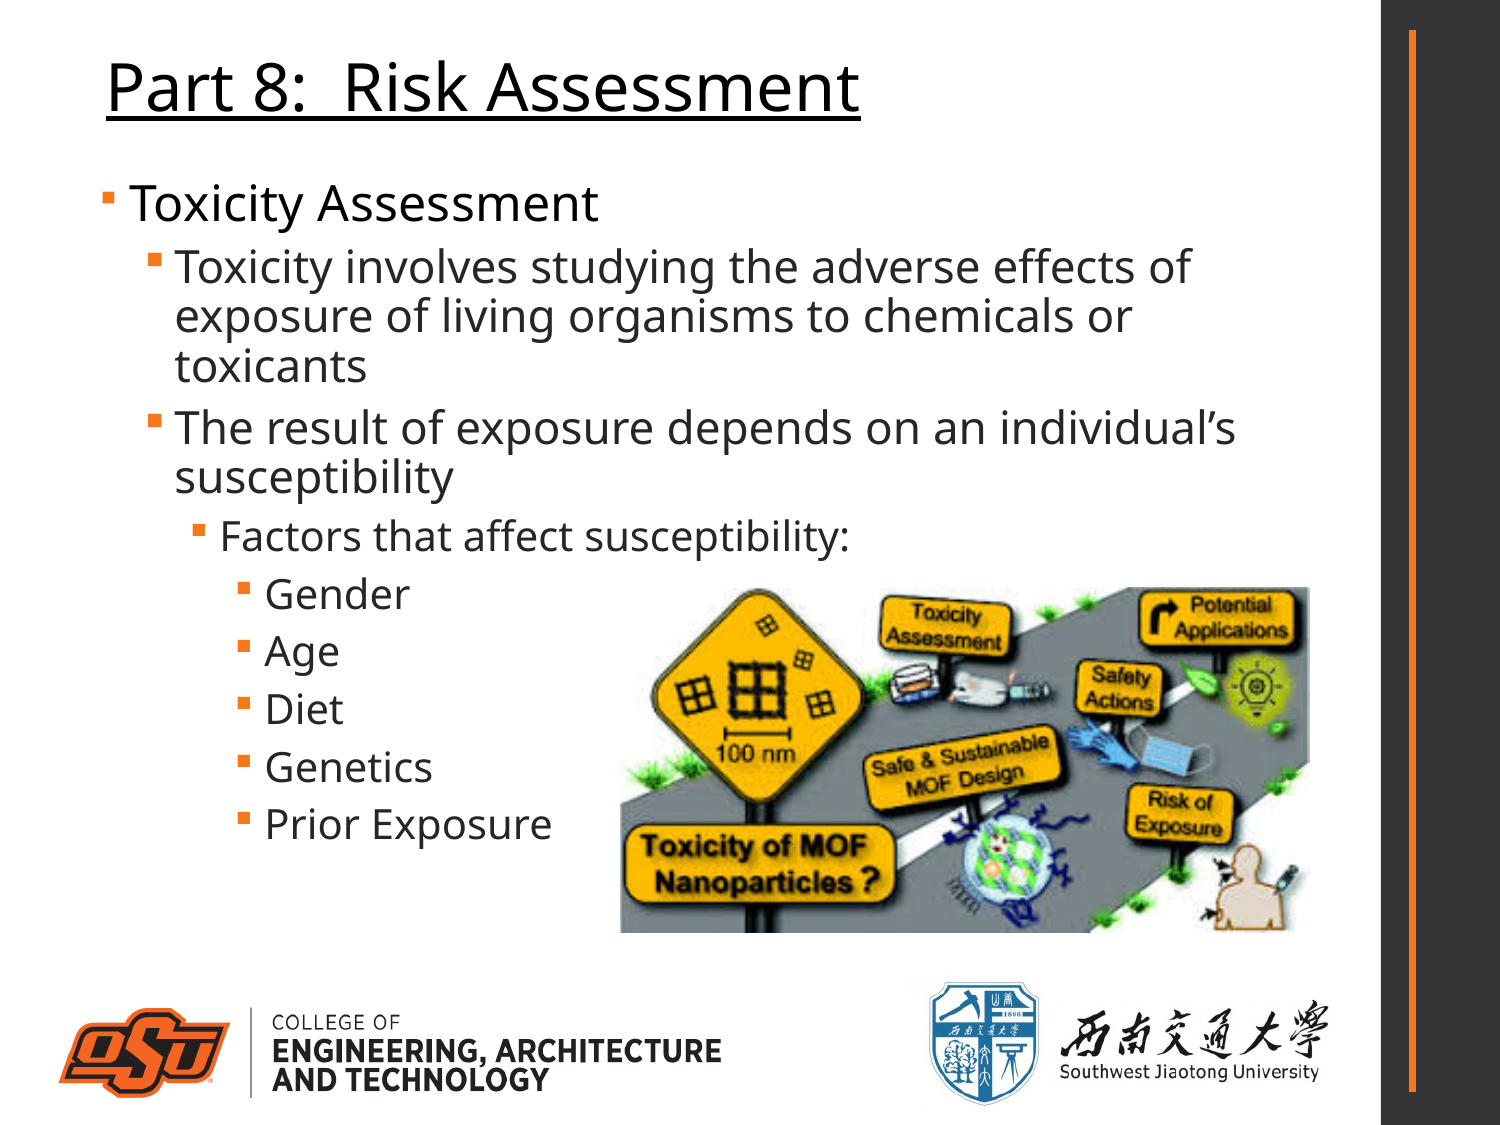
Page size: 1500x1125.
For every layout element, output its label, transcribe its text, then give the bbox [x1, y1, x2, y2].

picture [619, 587, 1310, 933]
picture [909, 974, 1335, 1113]
text_box Part 8: Risk Assessment [90, 37, 1370, 265]
picture [49, 1000, 726, 1117]
list Toxicity Assessment Toxicity involves studying the adverse effects of exposure of living organisms to chemicals or toxicants The result of exposure depends on an individual’s susceptibility Factors that affect susceptibility: Gender Age Diet Genetics Prior Exposure [84, 168, 1335, 863]
